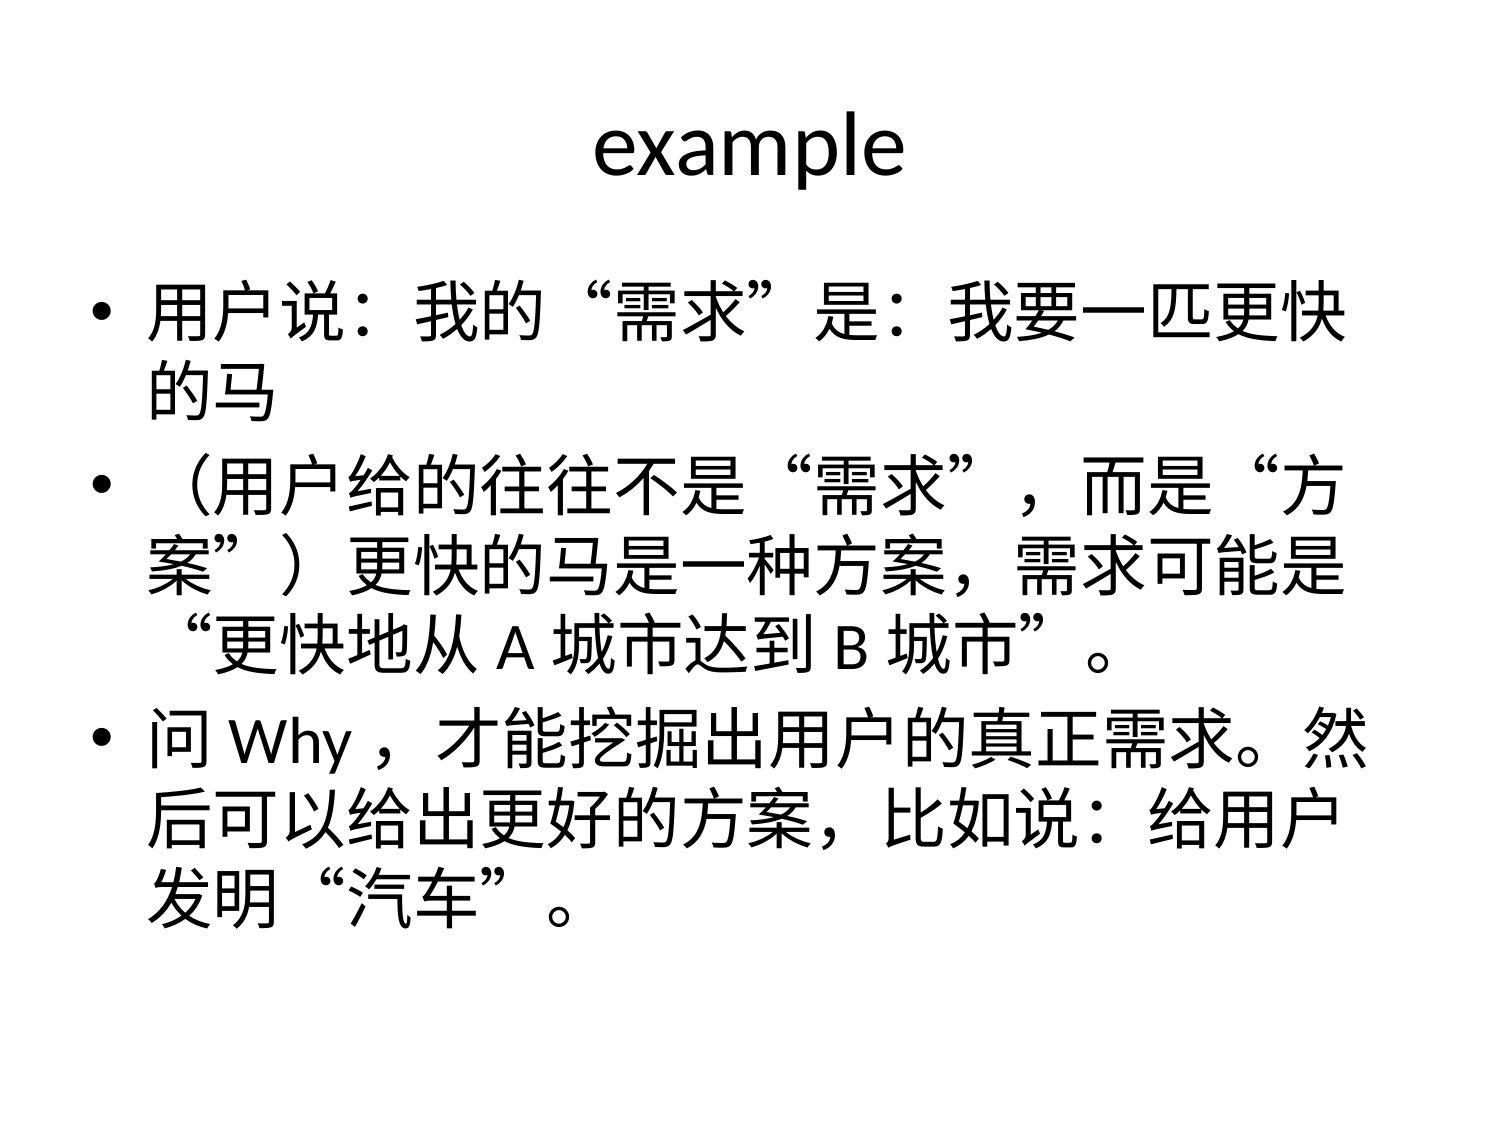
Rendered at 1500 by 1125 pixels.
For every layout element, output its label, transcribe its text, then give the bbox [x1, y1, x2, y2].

title example [75, 45, 1425, 233]
list 用户说：我的“需求”是：我要一匹更快的马 （用户给的往往不是“需求”，而是“方案”）更快的马是一种方案，需求可能是“更快地从A城市达到B城市”。 问Why，才能挖掘出用户的真正需求。然后可以给出更好的方案，比如说：给用户发明“汽车”。 [75, 262, 1425, 1005]
